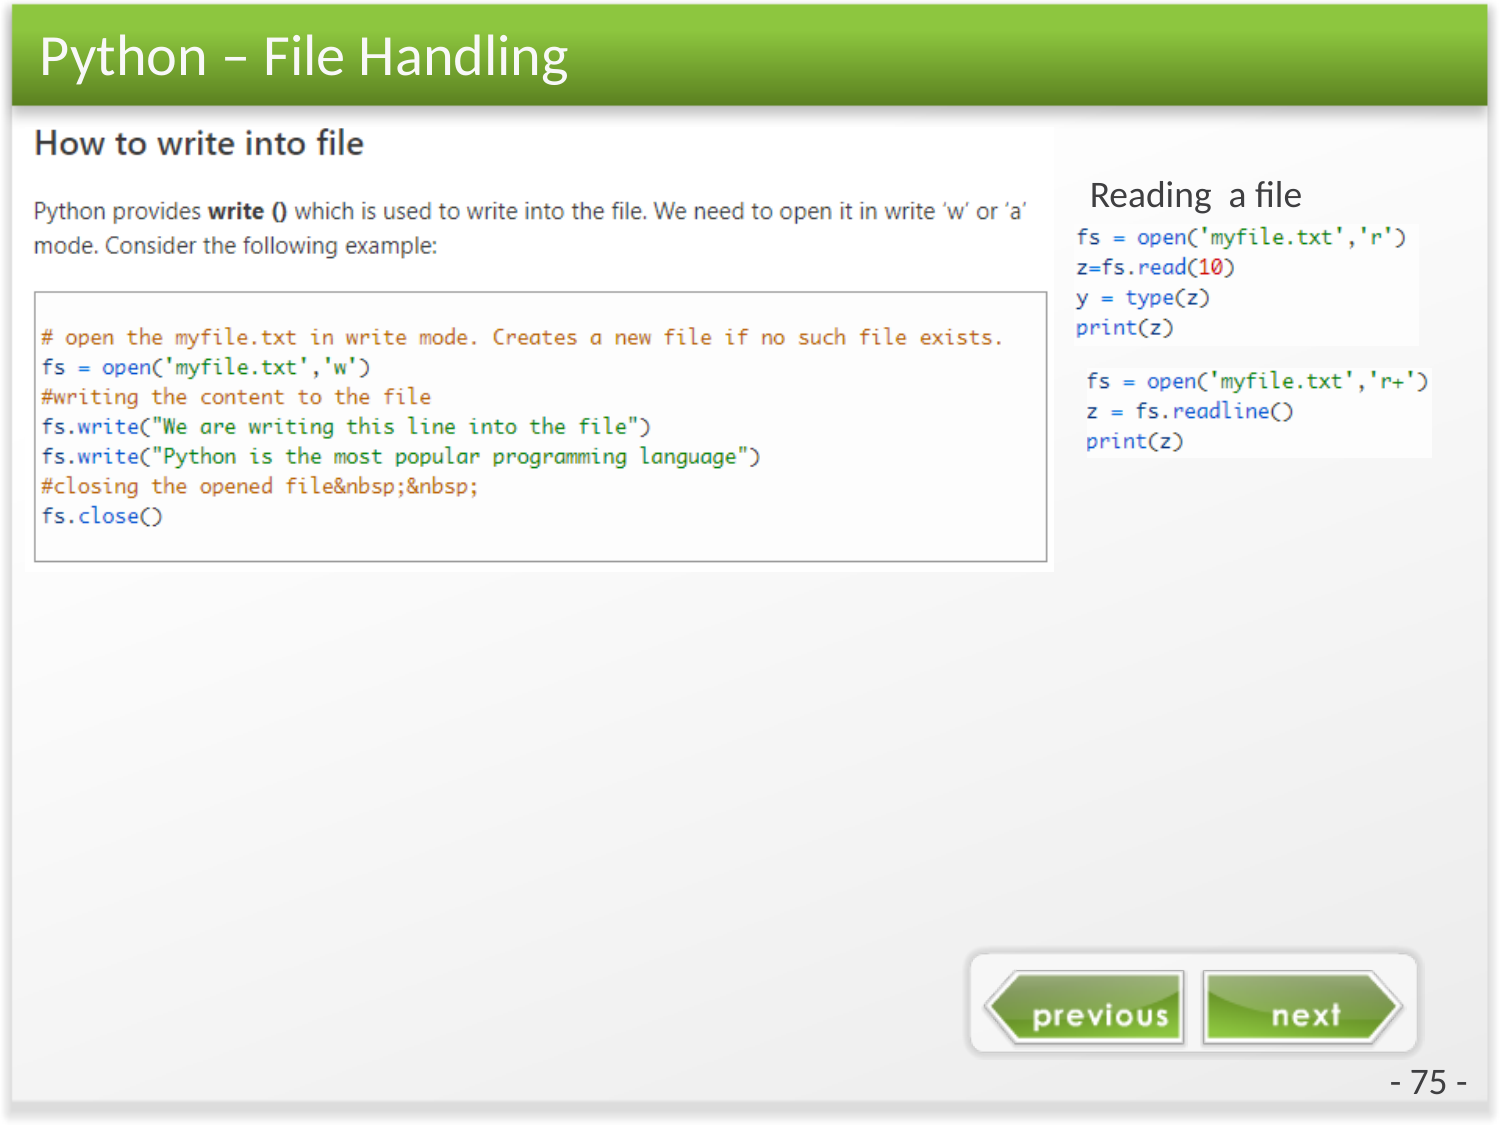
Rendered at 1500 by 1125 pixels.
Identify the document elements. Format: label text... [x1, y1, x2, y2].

list [24, 125, 1475, 450]
slide_number - 75 - [1374, 1050, 1488, 1088]
picture [0, 0, 1500, 1125]
text_box Reading a file [1074, 162, 1400, 223]
title Python – File Handling [24, 10, 1475, 99]
